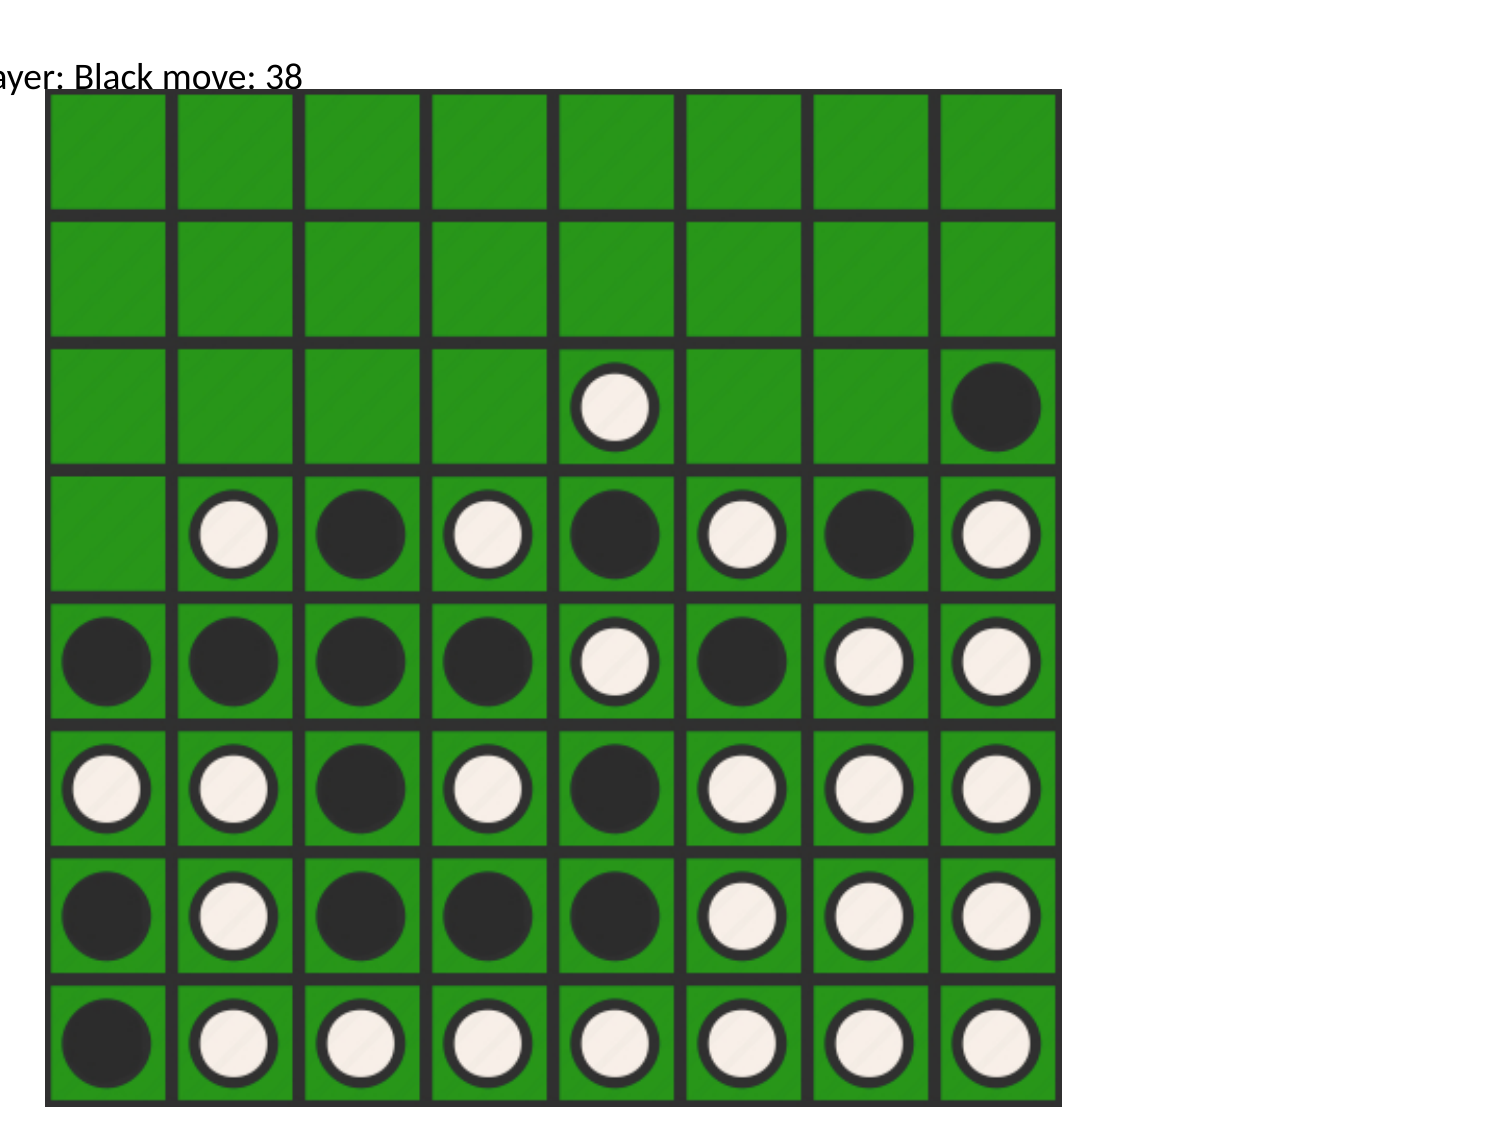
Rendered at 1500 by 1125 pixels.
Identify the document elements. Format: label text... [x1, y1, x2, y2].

text_box turn: 37 player: Black move: 38 [0, 44, 319, 105]
picture [44, 89, 1062, 1107]
